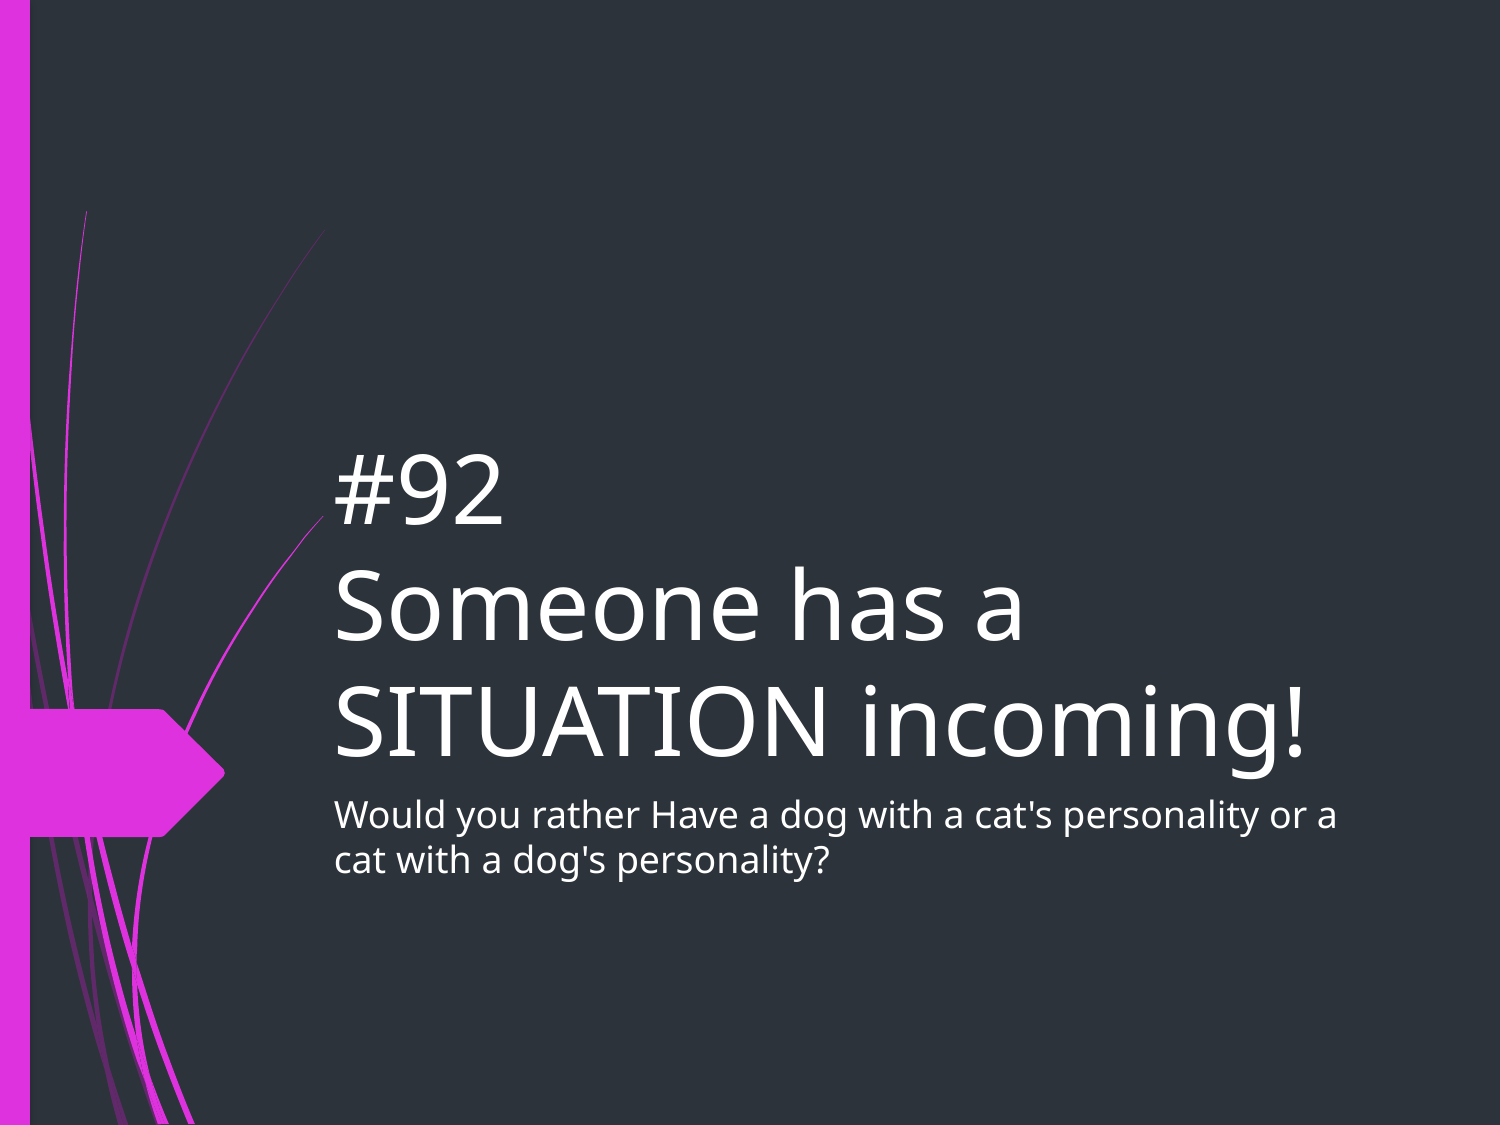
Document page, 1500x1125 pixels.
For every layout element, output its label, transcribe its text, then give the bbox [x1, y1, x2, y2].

subtitle Would you rather Have a dog with a cat's personality or a cat with a dog's personality? [318, 783, 1402, 969]
title #92 Someone has a SITUATION incoming! [318, 412, 1402, 783]
